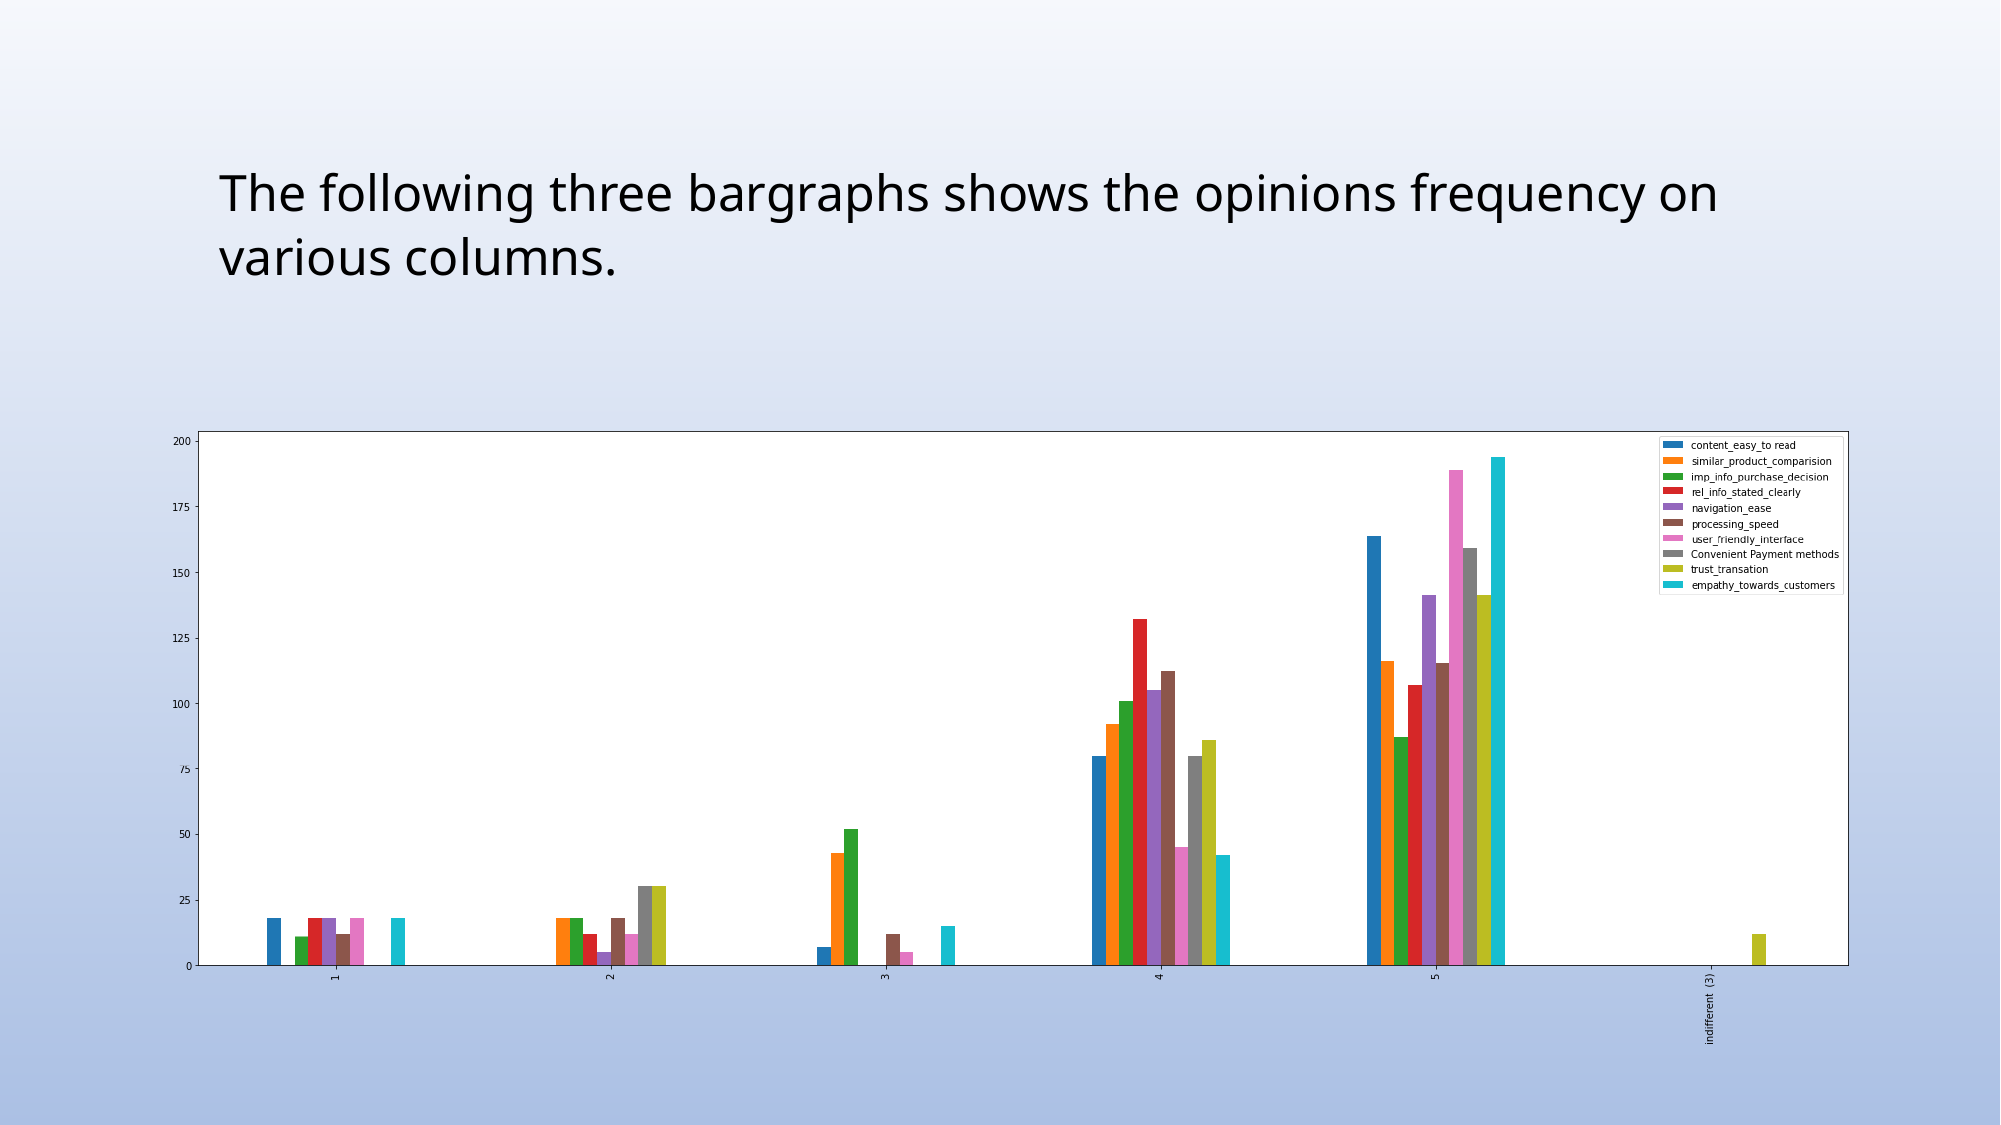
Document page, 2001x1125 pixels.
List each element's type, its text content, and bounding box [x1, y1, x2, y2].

list The following three bargraphs shows the opinions frequency on various columns. [204, 149, 1893, 775]
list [165, 424, 1855, 1050]
